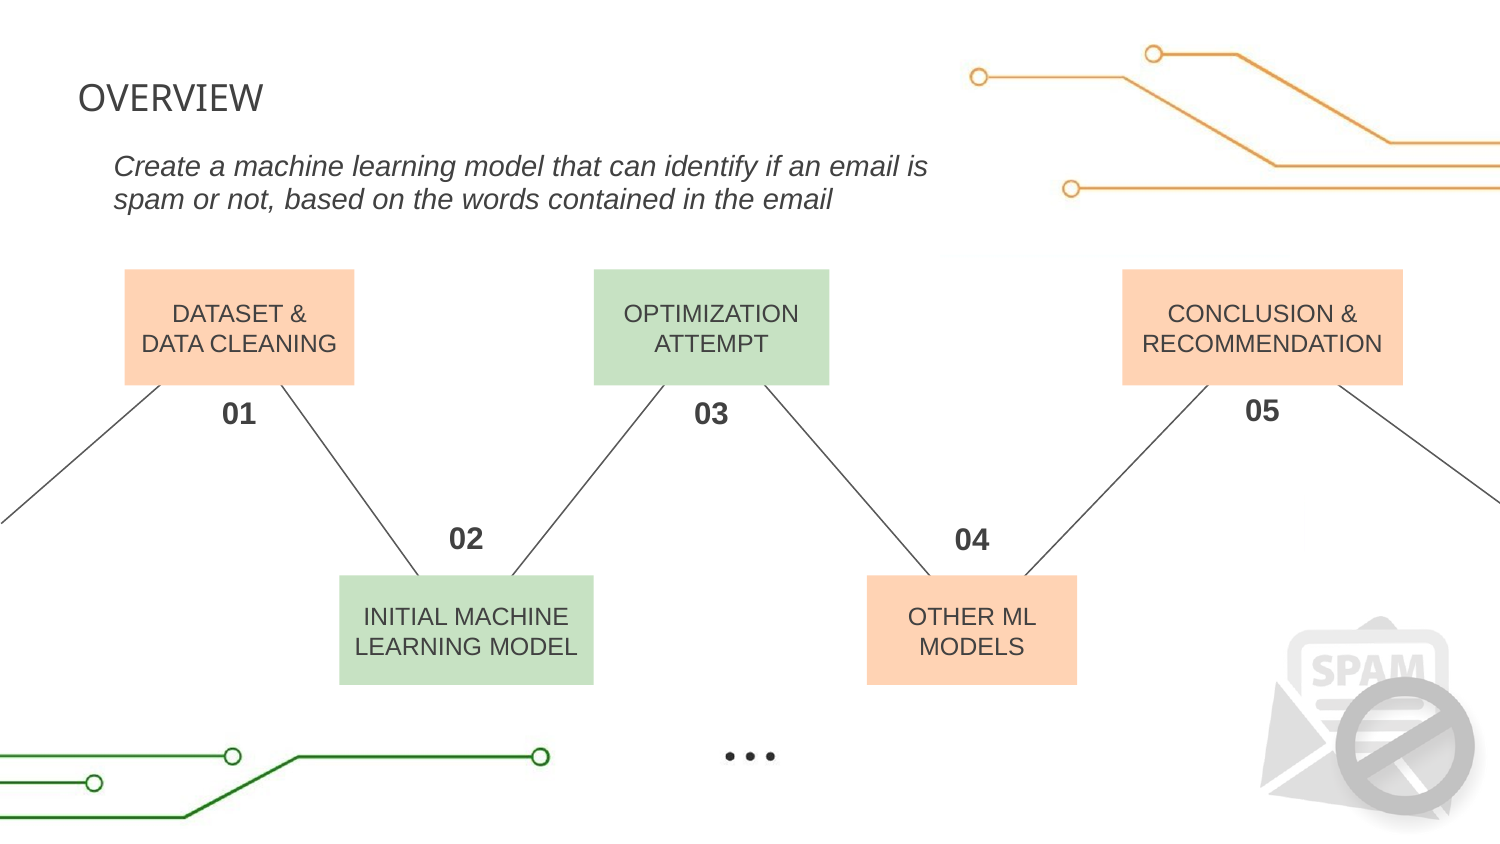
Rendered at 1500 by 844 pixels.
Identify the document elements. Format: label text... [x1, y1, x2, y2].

text_box OPTIMIZATION ATTEMPT [593, 269, 830, 325]
text_box OTHER ML MODELS [866, 635, 1078, 685]
text_box OVERVIEW [62, 58, 546, 134]
list Create a machine learning model that can identify if an email is spam or not, based on the words contained in the email [98, 134, 971, 223]
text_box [0, 322, 232, 524]
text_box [1262, 329, 1500, 505]
picture [0, 446, 1500, 844]
text_box DATASET & DATA CLEANING [124, 269, 355, 320]
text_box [235, 320, 462, 636]
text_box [464, 327, 711, 636]
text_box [975, 327, 1264, 627]
text_box INITIAL MACHINE LEARNING MODEL [339, 642, 594, 685]
text_box CONCLUSION & RECOMMENDATION [1122, 269, 1403, 328]
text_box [713, 325, 976, 629]
picture [0, 0, 1500, 503]
